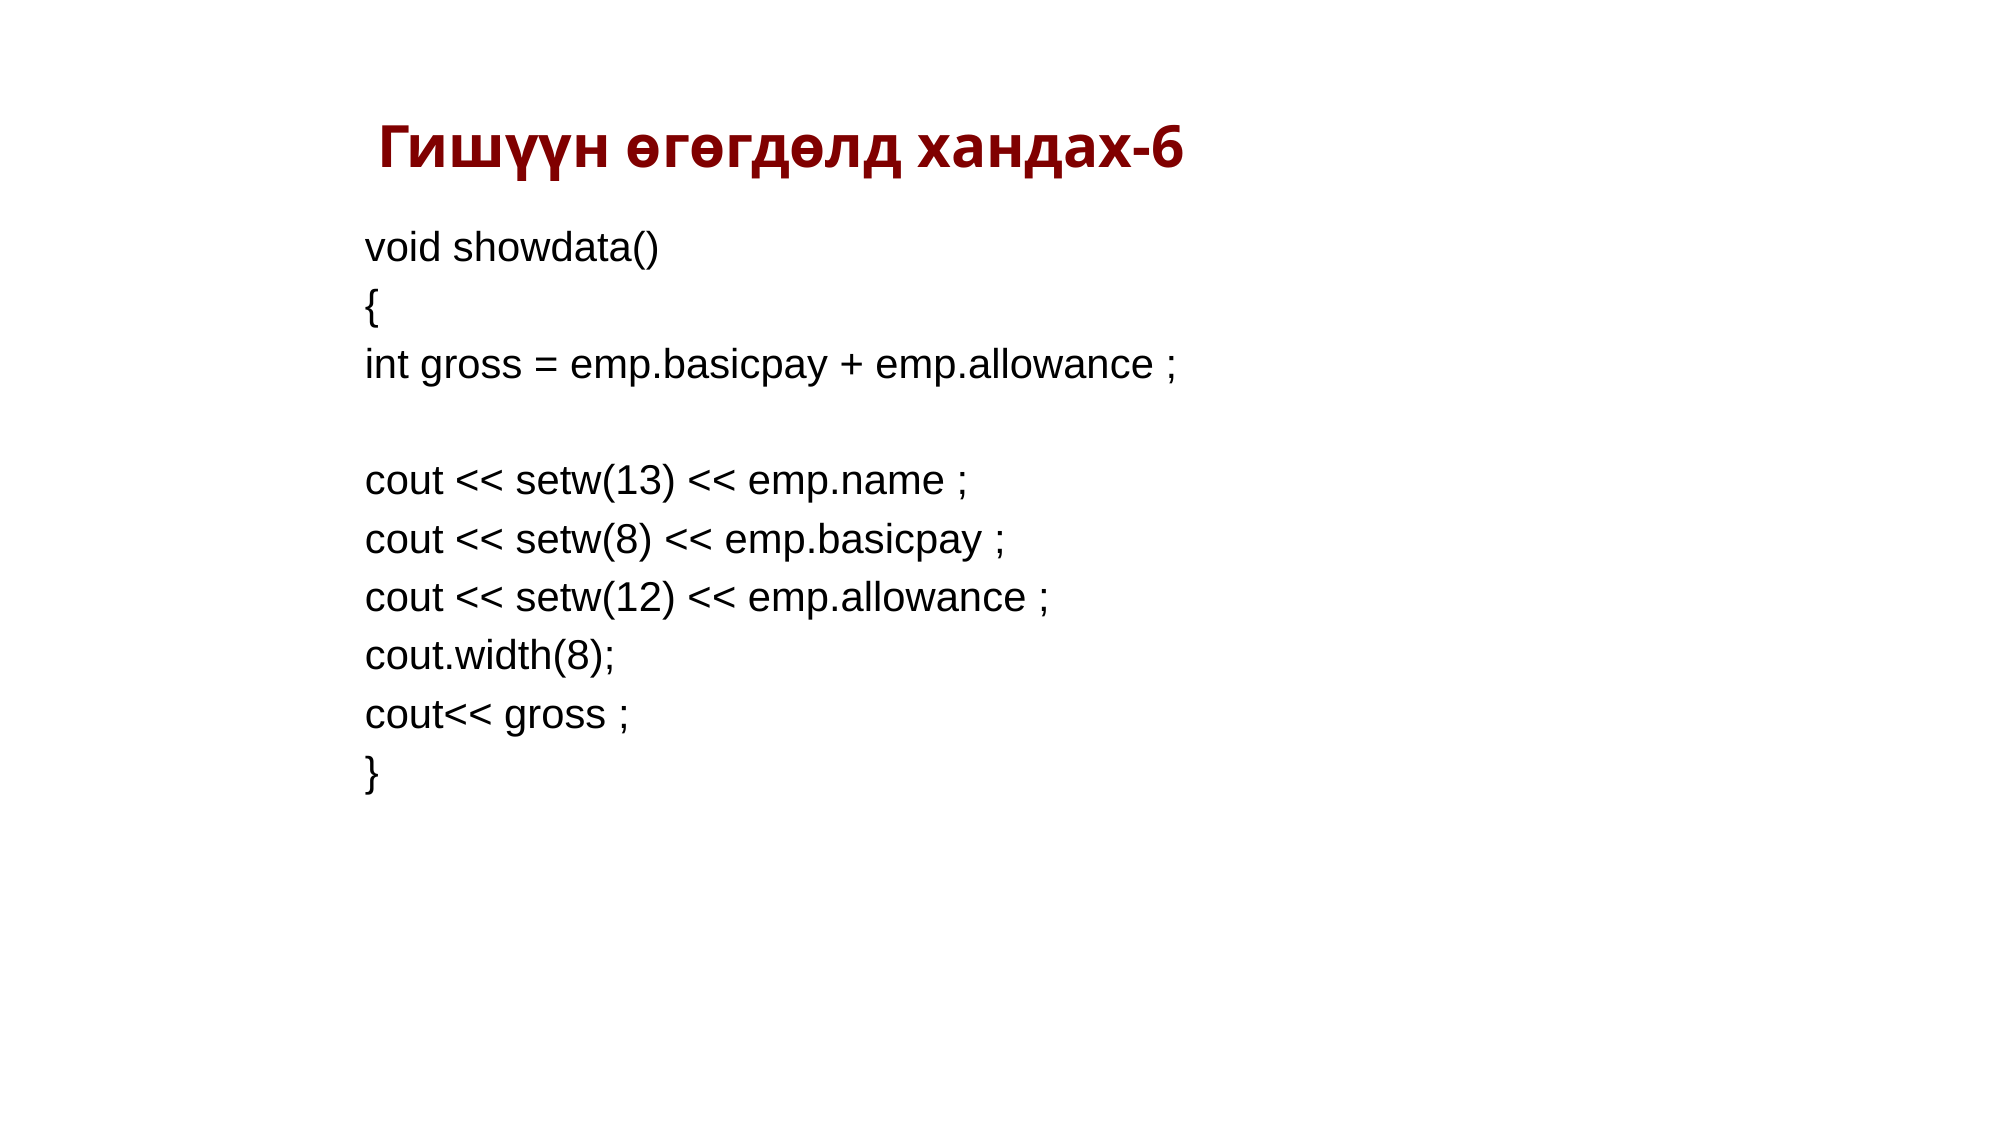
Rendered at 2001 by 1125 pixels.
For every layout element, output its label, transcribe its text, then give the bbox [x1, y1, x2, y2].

text_box Гишүүн өгөгдөлд хандах-6 [362, 99, 1638, 188]
text_box void showdata() { int gross = emp.basicpay + emp.allowance ; cout << setw(13) << emp.name ; cout << setw(8) << emp.basicpay ; cout << setw(12) << emp.allowance ; cout.width(8); cout<< gross ; } [349, 212, 1625, 888]
